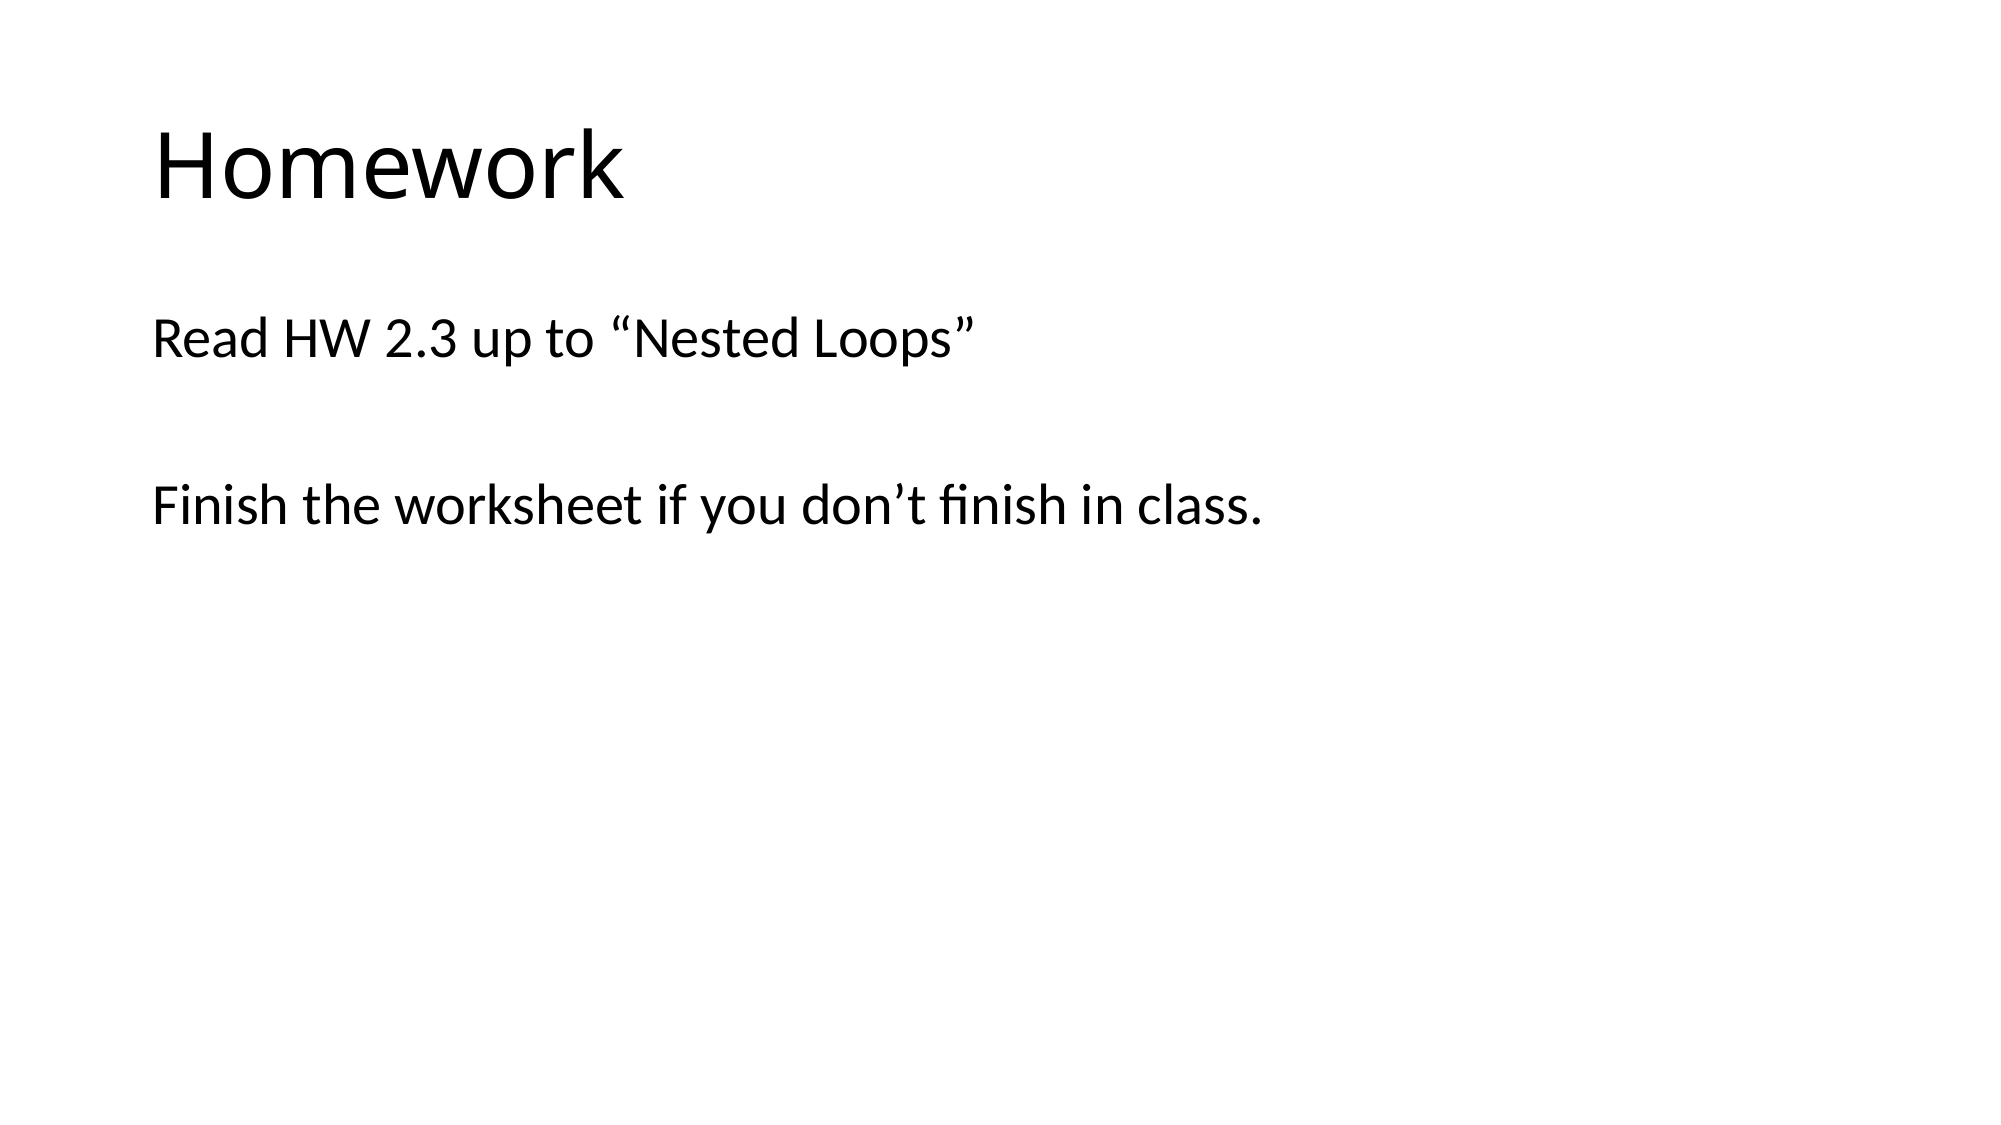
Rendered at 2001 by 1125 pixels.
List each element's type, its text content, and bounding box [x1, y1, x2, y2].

title Homework [137, 59, 1863, 278]
list Read HW 2.3 up to “Nested Loops” Finish the worksheet if you don’t finish in class. [137, 299, 1863, 1014]
